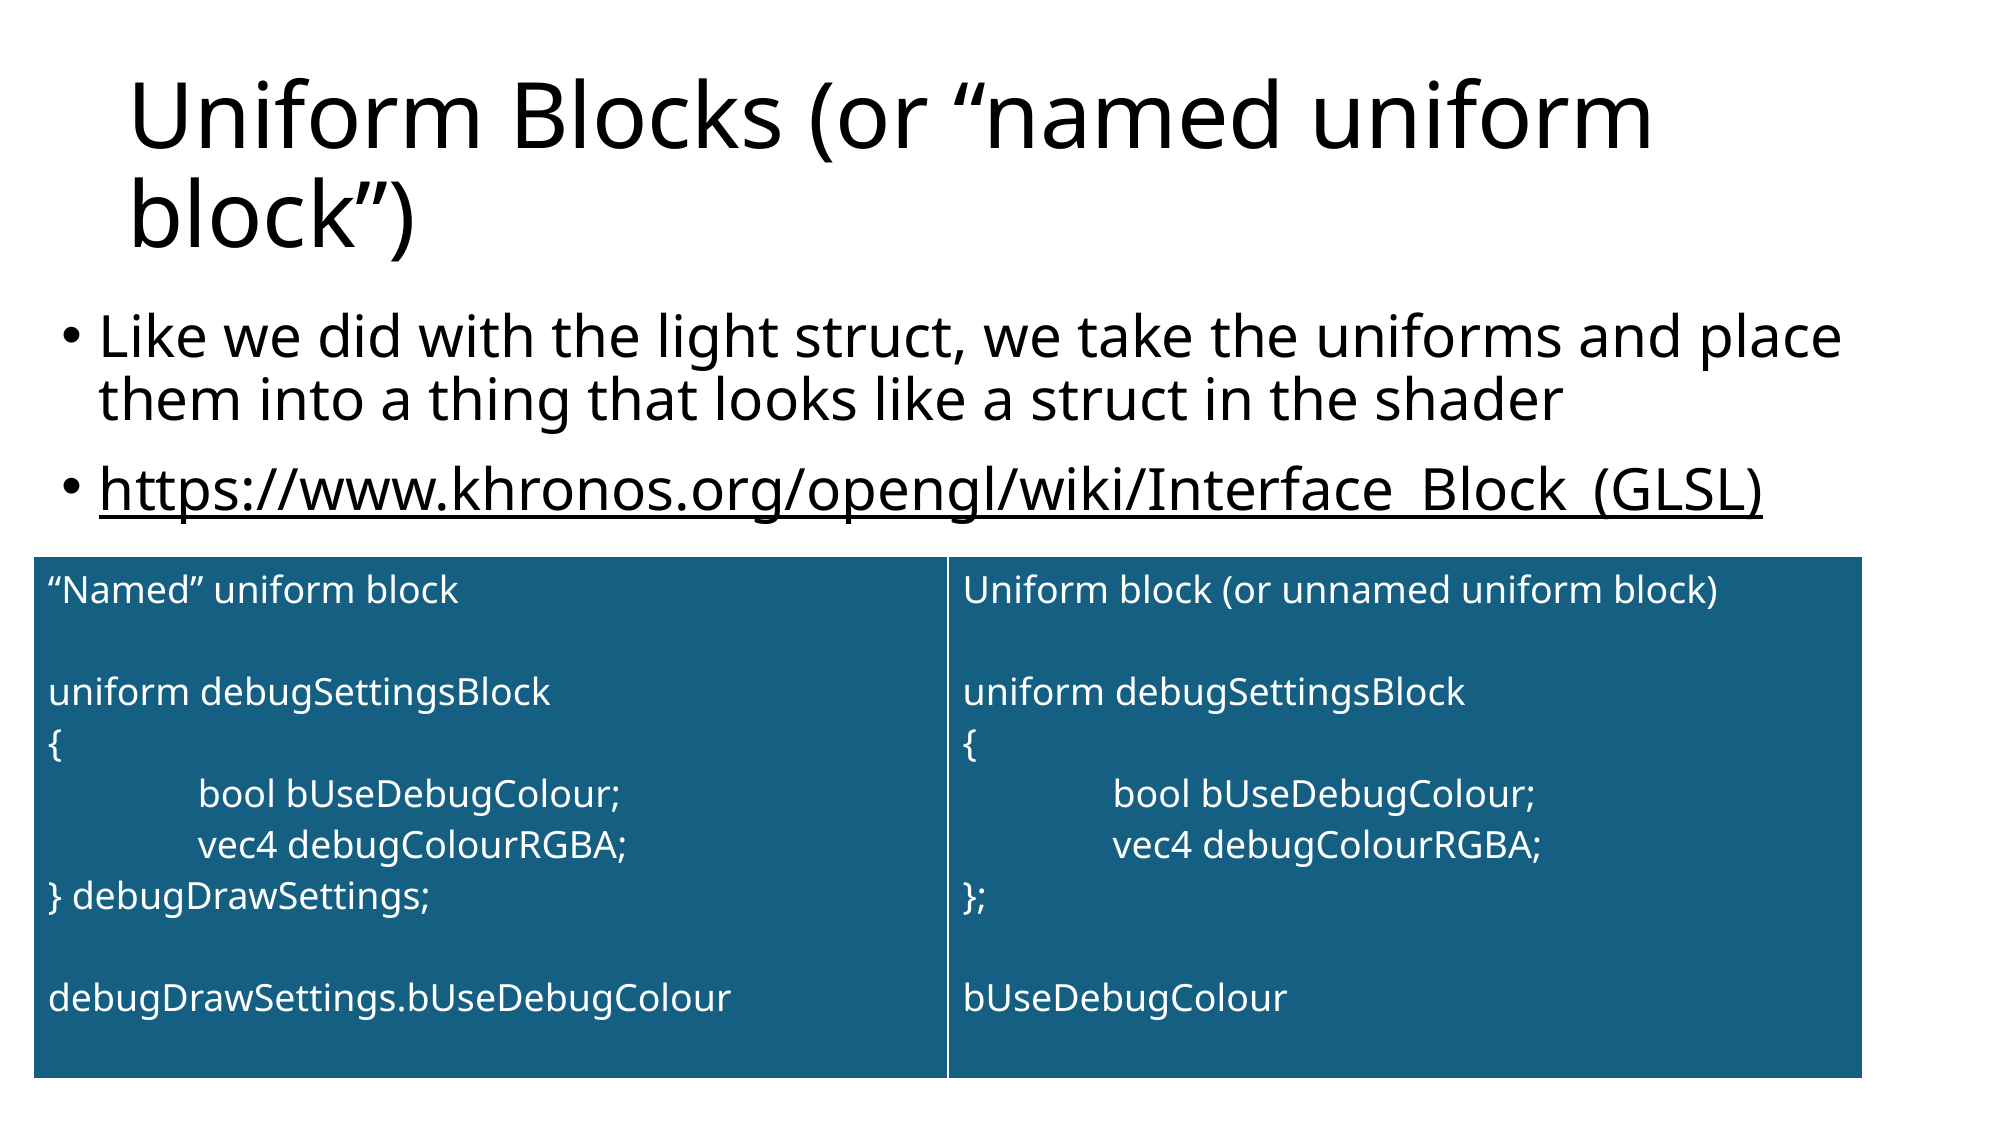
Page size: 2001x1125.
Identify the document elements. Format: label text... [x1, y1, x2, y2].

title Uniform Blocks (or “named uniform block”) [112, 59, 1863, 278]
table_header Uniform block (or unnamed uniform block) uniform debugSettingsBlock { bool bUseDebugColour; vec4 debugColourRGBA; }; bUseDebugColour [949, 557, 1862, 1078]
list Like we did with the light struct, we take the uniforms and place them into a thing that looks like a struct in the shader https://www.khronos.org/opengl/wiki/Interface_Block_(GLSL) [46, 299, 1911, 1014]
table_header “Named” uniform block uniform debugSettingsBlock { bool bUseDebugColour; vec4 debugColourRGBA; } debugDrawSettings; debugDrawSettings.bUseDebugColour [34, 557, 947, 1078]
